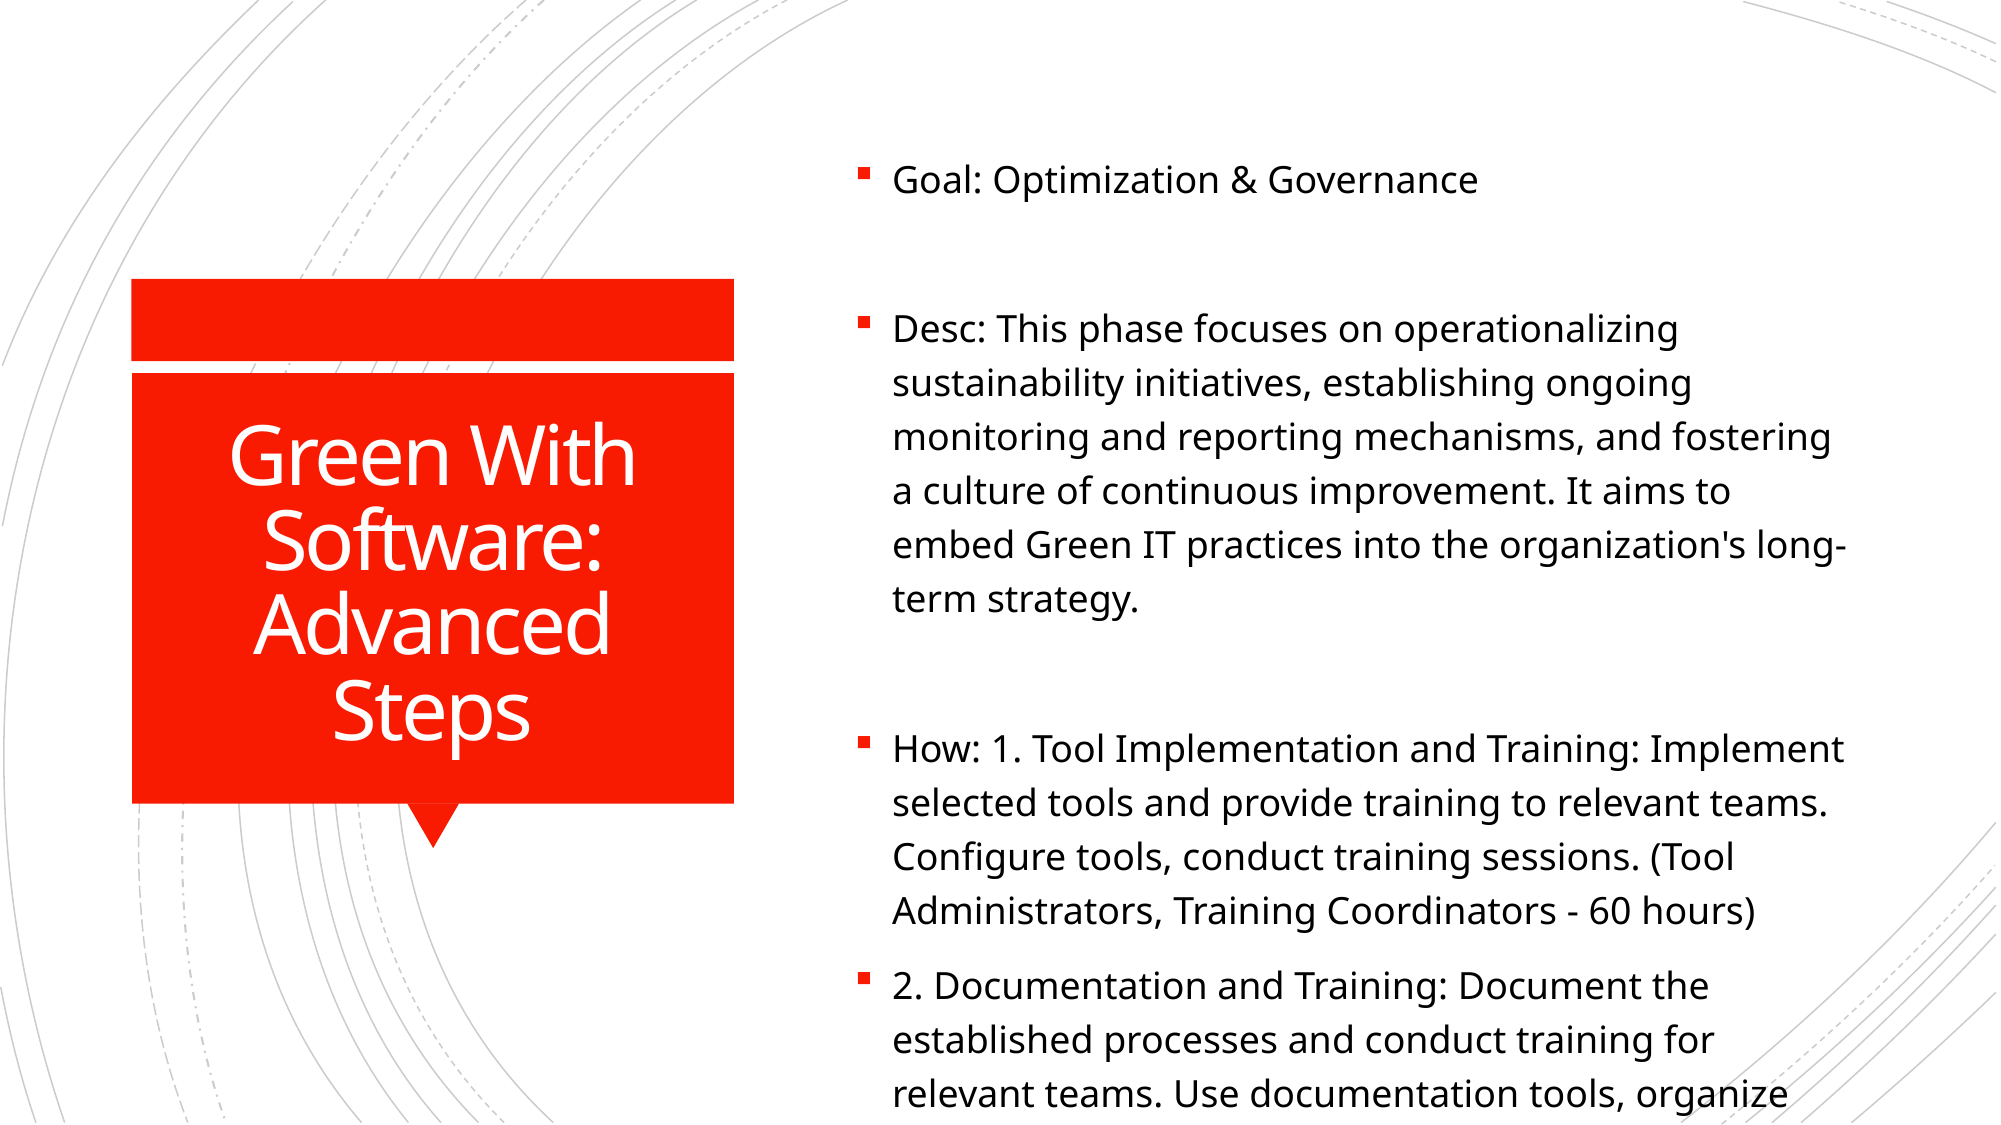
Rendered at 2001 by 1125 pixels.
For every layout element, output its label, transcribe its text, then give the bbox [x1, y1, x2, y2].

title Green With Software: Advanced Steps [145, 385, 720, 789]
list Goal: Optimization & Governance Desc: This phase focuses on operationalizing sustainability initiatives, establishing ongoing monitoring and reporting mechanisms, and fostering a culture of continuous improvement. It aims to embed Green IT practices into the organization's long-term strategy. How: 1. Tool Implementation and Training: Implement selected tools and provide training to relevant teams. Configure tools, conduct training sessions. (Tool Administrators, Training Coordinators - 60 hours) 2. Documentation and Training: Document the established processes and conduct training for relevant teams. Use documentation tools, organize training sessions. (Documentation Specialist, Training Coordinator - 42 hours) 3. Program Implementation: Implement the training programs and track participant progress. Conduct training sessions, monitor participant engagement. (Training Facilitators, Program Coordinators - 60 hours) 4. Implement Mentorship Programs: Implement mentorship programs, match mentors with mentees. Facilitate introductions, monitor progress. (Mentoring Coordinators, HR Representatives - 60 hours) [839, 131, 1871, 993]
